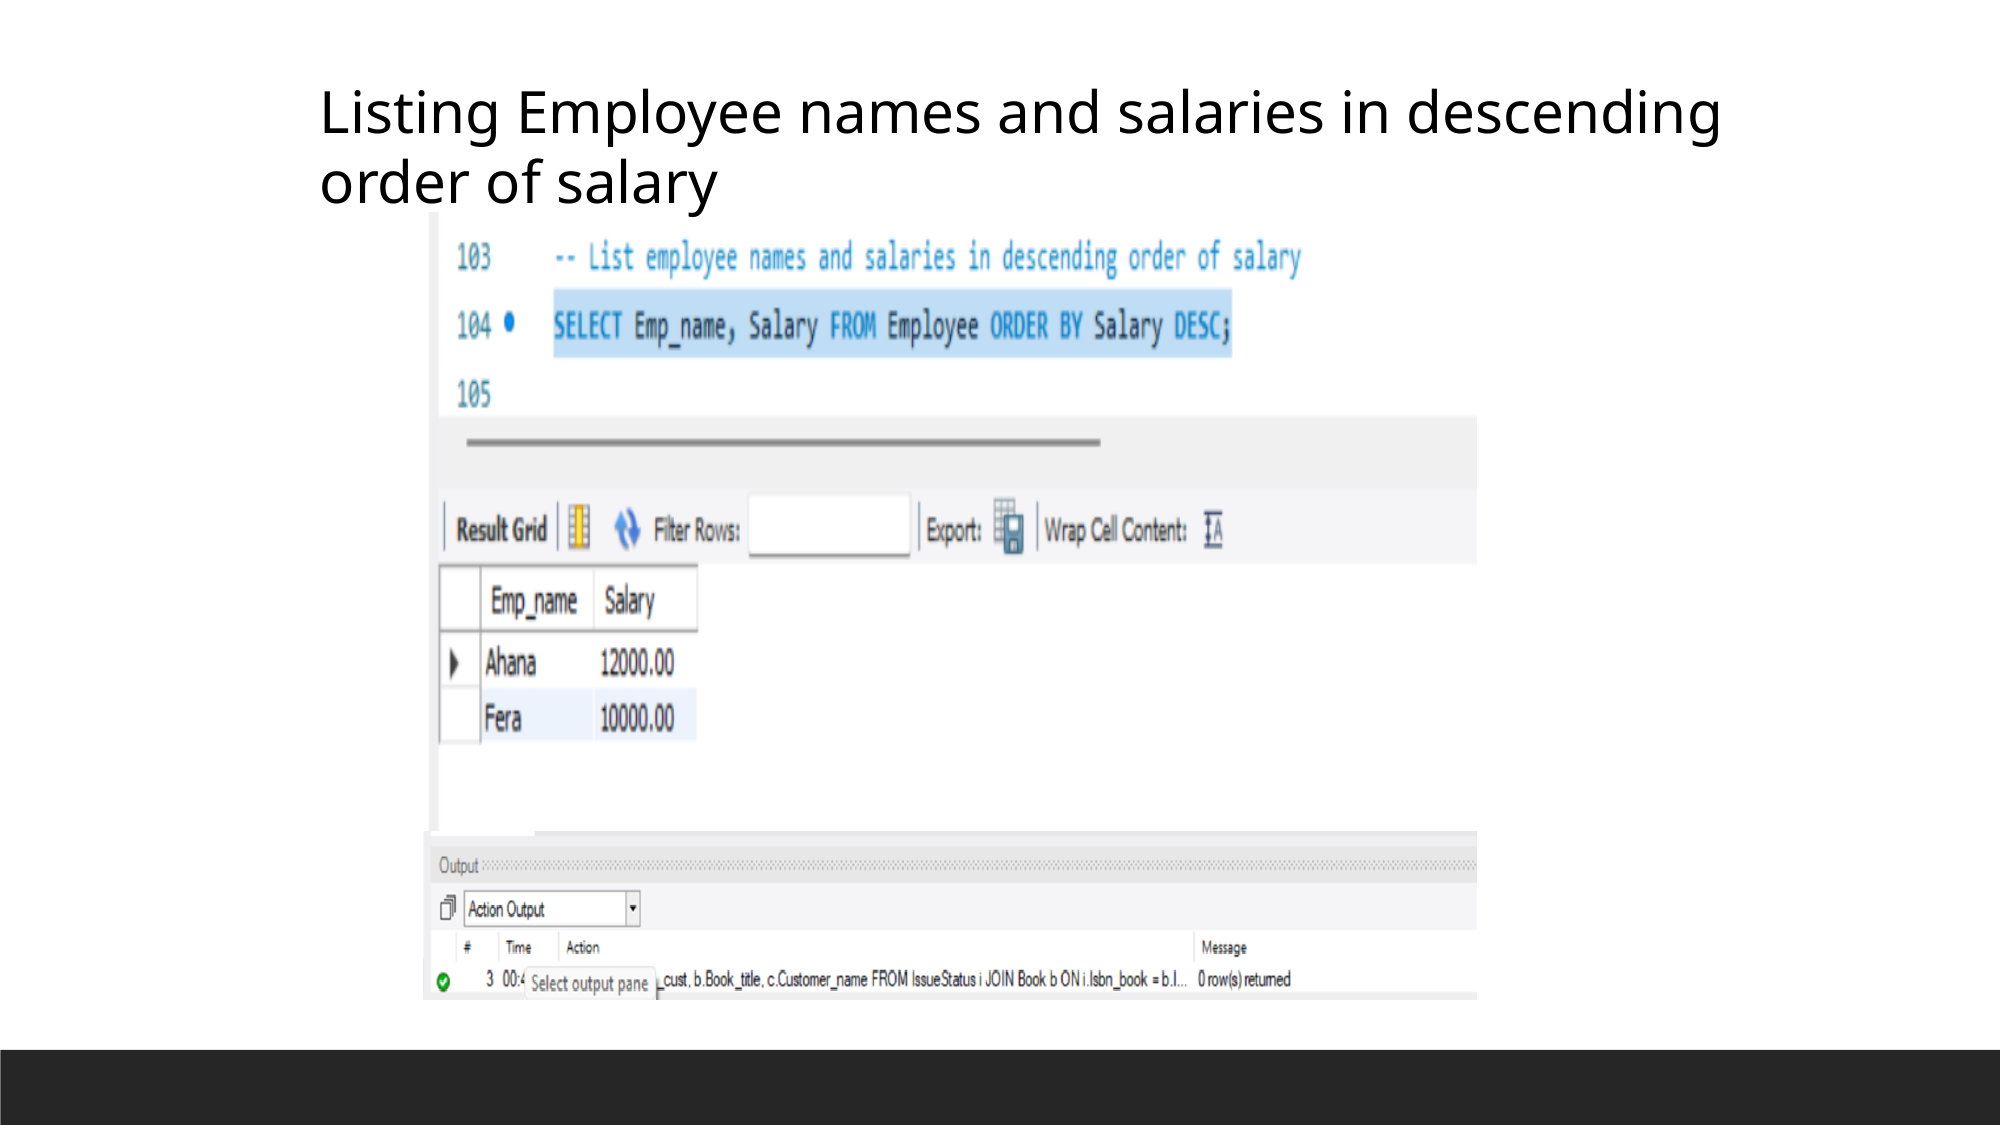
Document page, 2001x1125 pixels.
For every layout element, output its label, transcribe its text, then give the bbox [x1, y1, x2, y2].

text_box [423, 212, 1478, 1000]
text_box Listing Employee names and salaries in descending order of salary [305, 67, 1821, 223]
